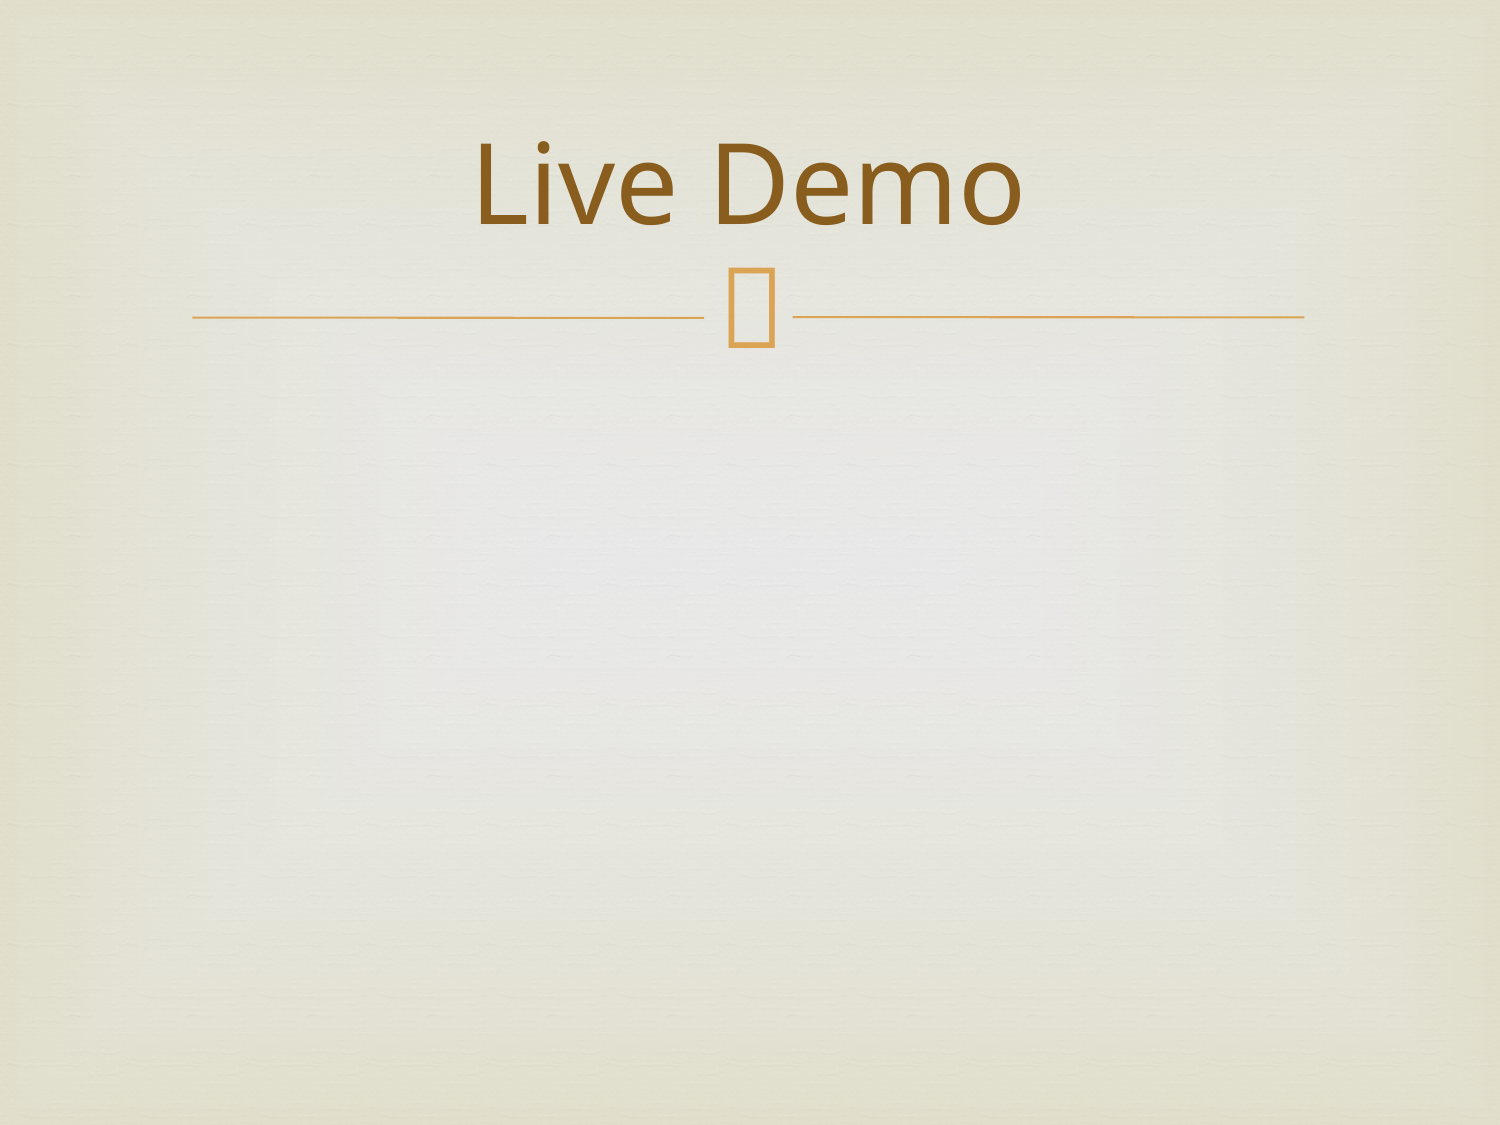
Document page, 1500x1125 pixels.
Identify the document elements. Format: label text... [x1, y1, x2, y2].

title Live Demo [112, 93, 1386, 267]
